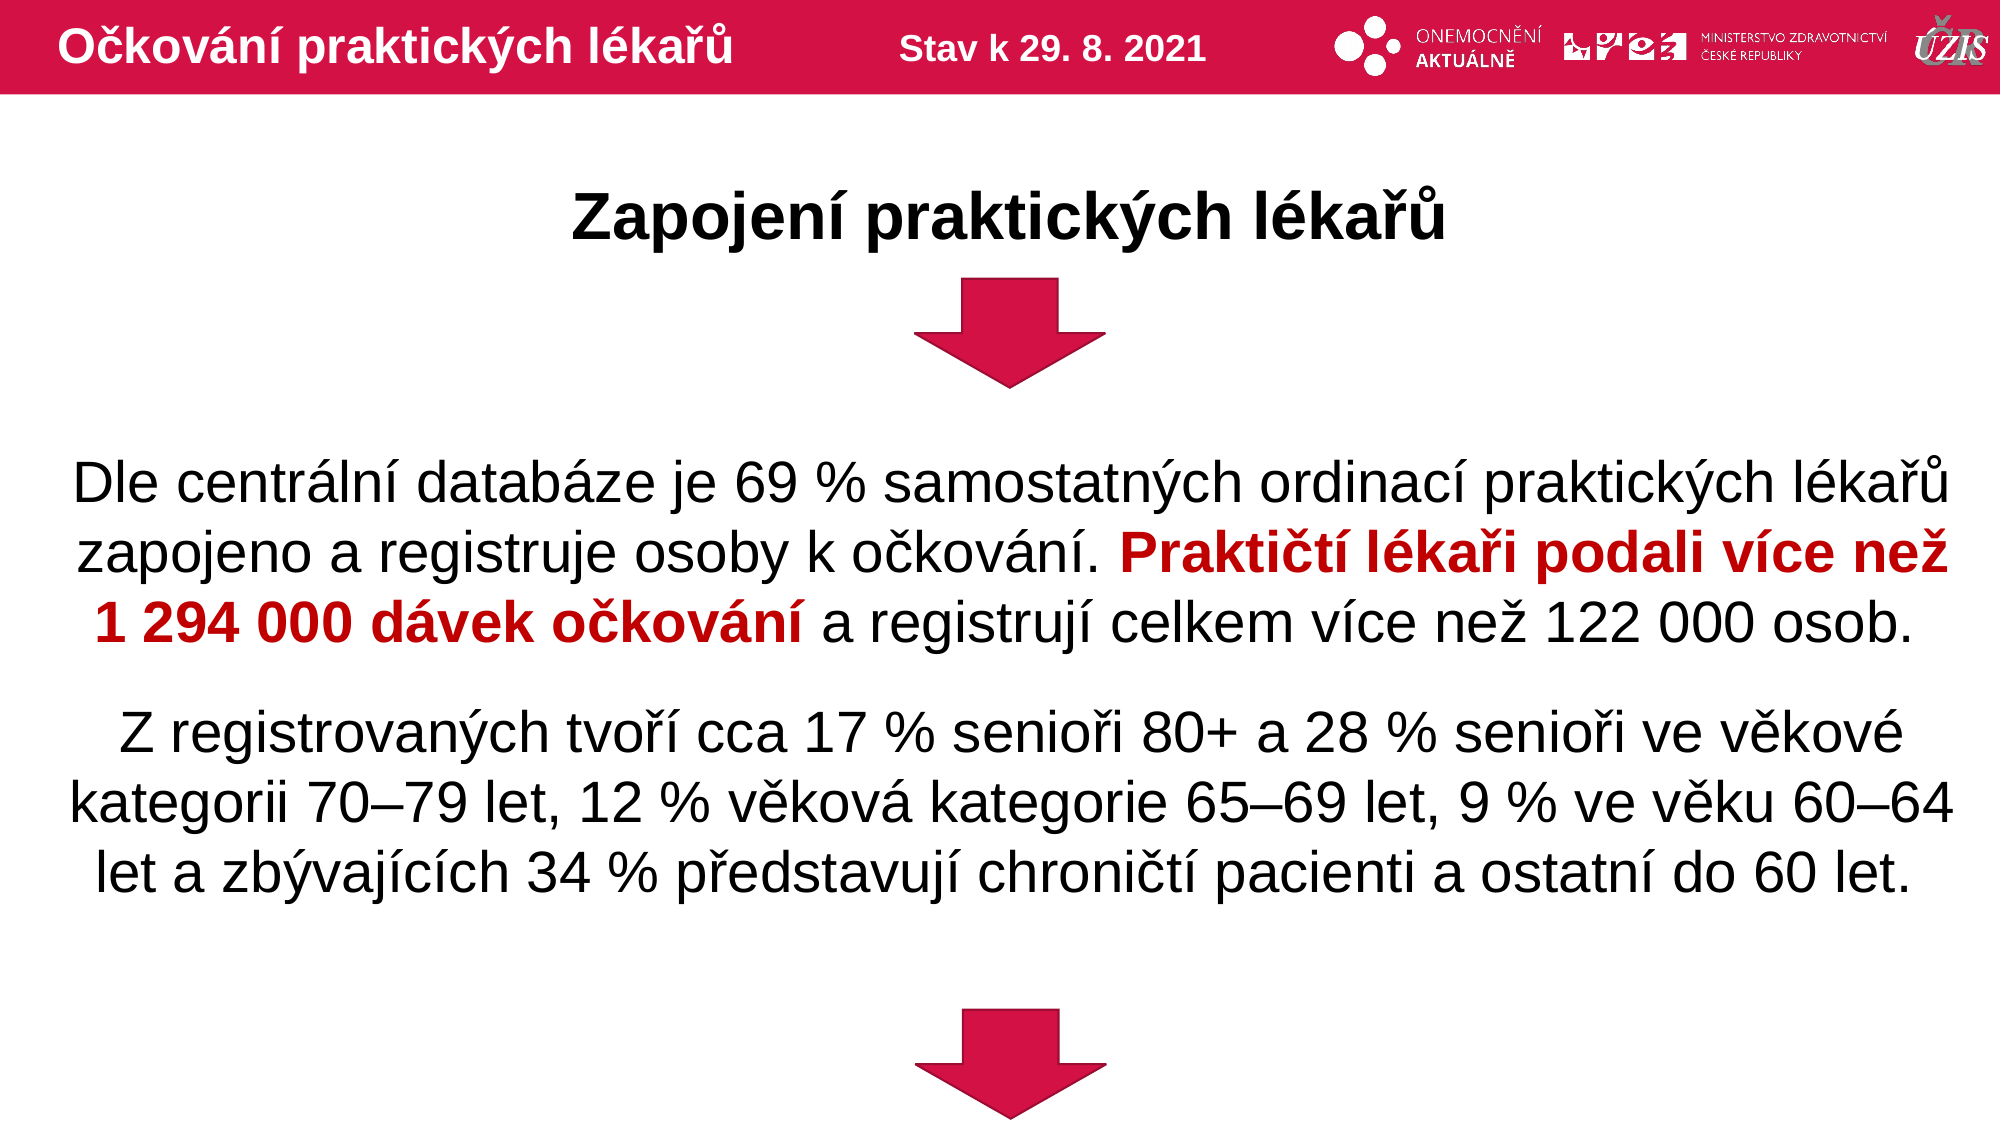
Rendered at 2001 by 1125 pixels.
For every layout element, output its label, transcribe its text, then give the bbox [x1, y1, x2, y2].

text_box [913, 277, 1106, 389]
picture [1915, 15, 1989, 66]
text_box [914, 1008, 1107, 1120]
text_box Dle centrální databáze je 69 % samostatných ordinací praktických lékařů zapojeno a registruje osoby k očkování. Praktičtí lékaři podali více než 1 294 000 dávek očkování a registrují celkem více než 122 000 osob. Z registrovaných tvoří cca 17 % senioři 80+ a 28 % senioři ve věkové kategorii 70–79 let, 12 % věková kategorie 65–69 let, 9 % ve věku 60–64 let a zbývajících 34 % představují chroničtí pacienti a ostatní do 60 let. [42, 437, 1985, 912]
picture [1563, 31, 1888, 60]
text_box Zapojení praktických lékařů [92, 165, 1929, 261]
text_box Stav k 29. 8. 2021 [884, 16, 1329, 77]
picture [1334, 16, 1542, 76]
title Očkování praktických lékařů [42, 0, 1262, 95]
